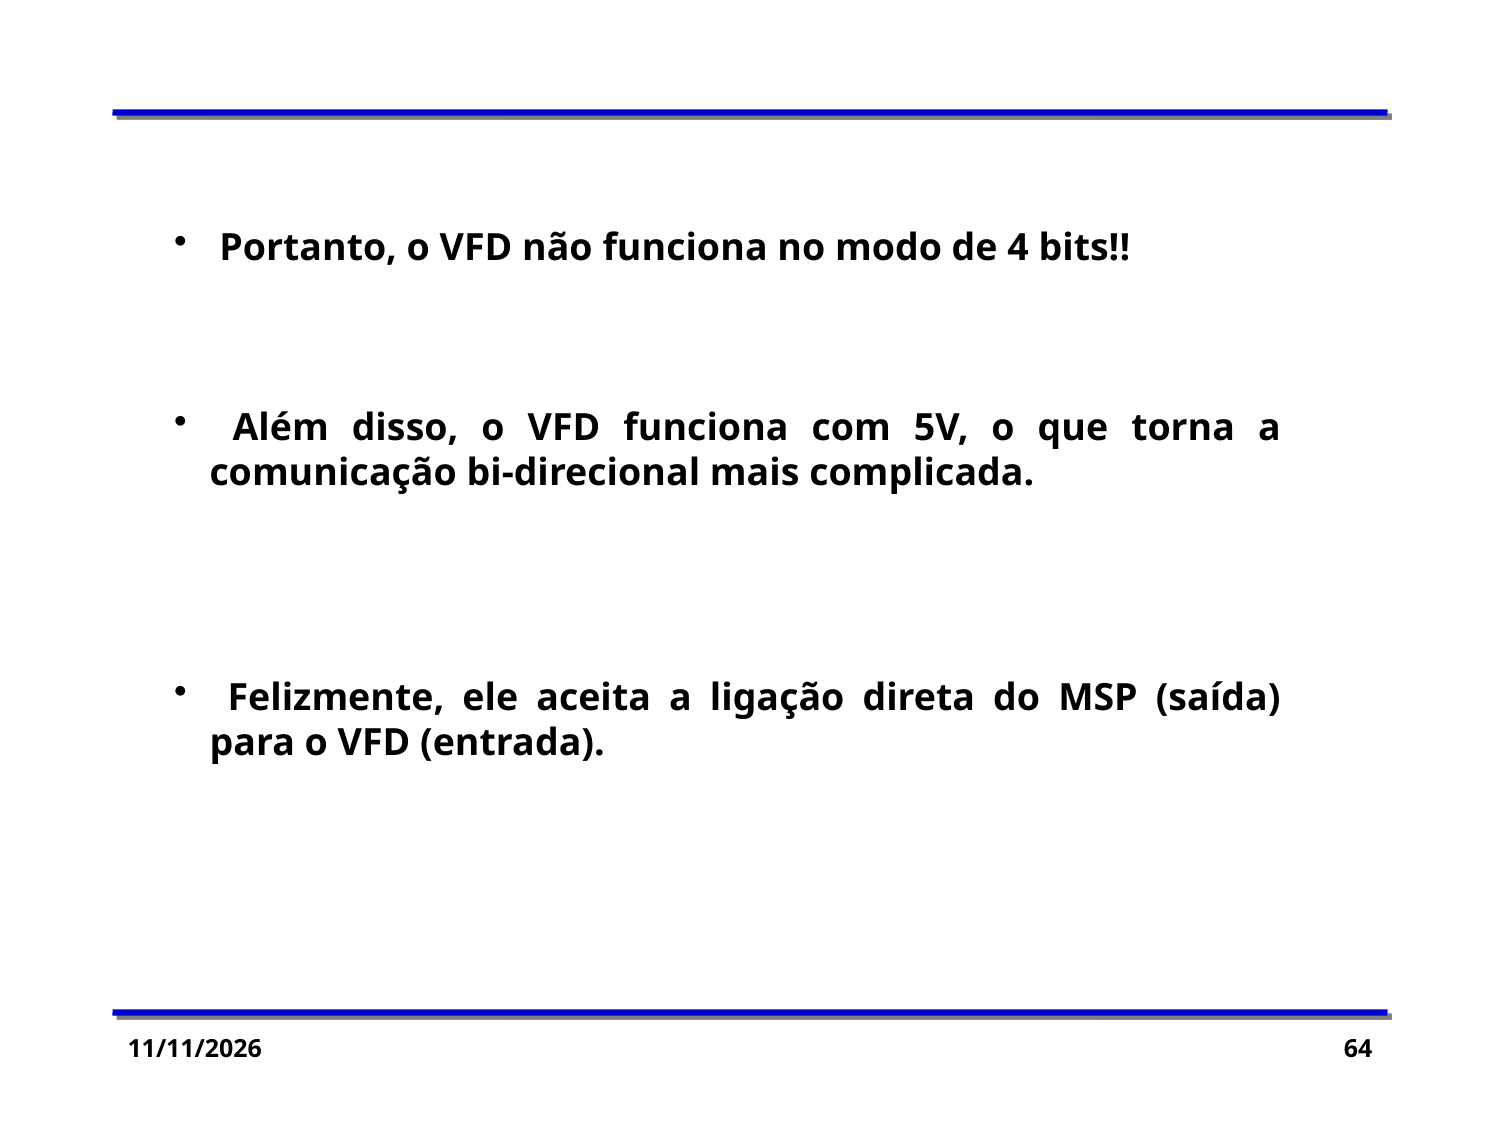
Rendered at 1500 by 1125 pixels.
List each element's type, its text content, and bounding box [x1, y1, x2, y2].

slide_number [112, 1024, 159, 1101]
slide_number 64 [1297, 1024, 1388, 1101]
text_box Portanto, o VFD não funciona no modo de 4 bits!! Além disso, o VFD funciona com 5V, o que torna a comunicação bi-direcional mais complicada. Felizmente, ele aceita a ligação direta do MSP (saída) para o VFD (entrada). [159, 125, 1297, 1125]
